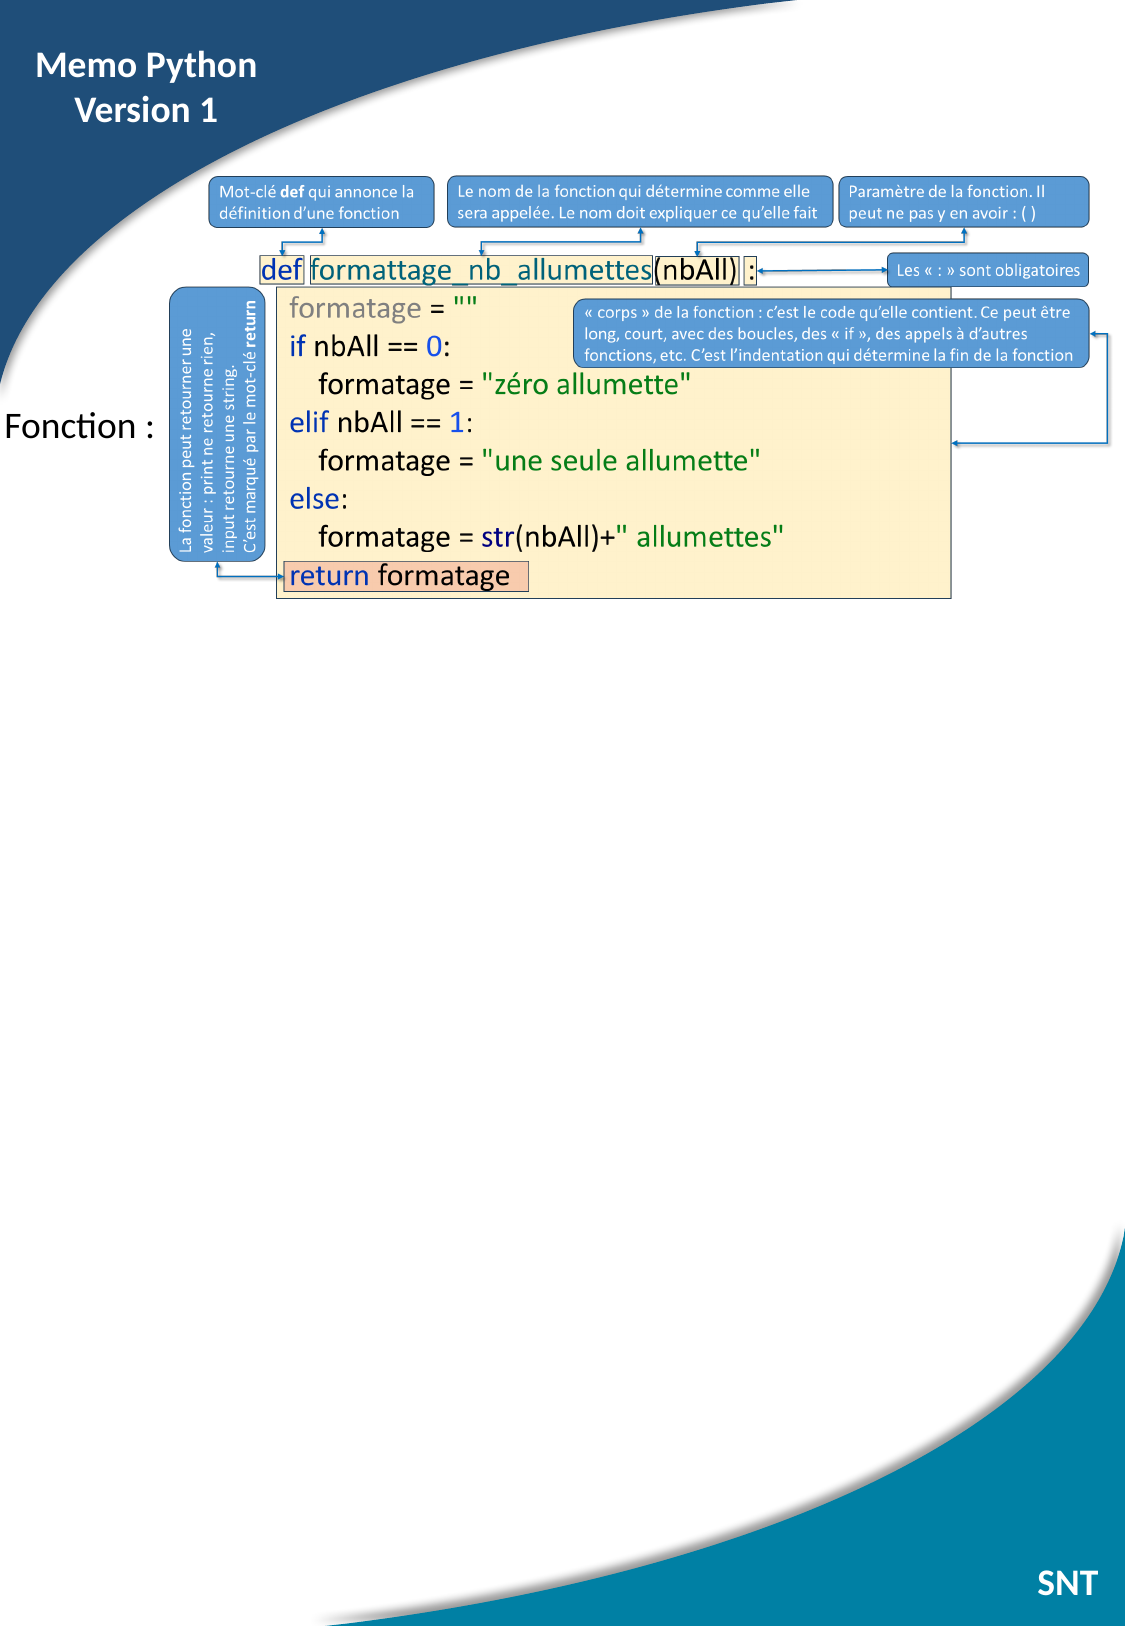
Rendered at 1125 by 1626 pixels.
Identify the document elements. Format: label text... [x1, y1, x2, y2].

text_box SNT [1022, 1550, 1114, 1611]
text_box Fonction : [0, 393, 168, 454]
text_box Memo Python Version 1 [20, 32, 273, 138]
picture [168, 174, 1114, 613]
